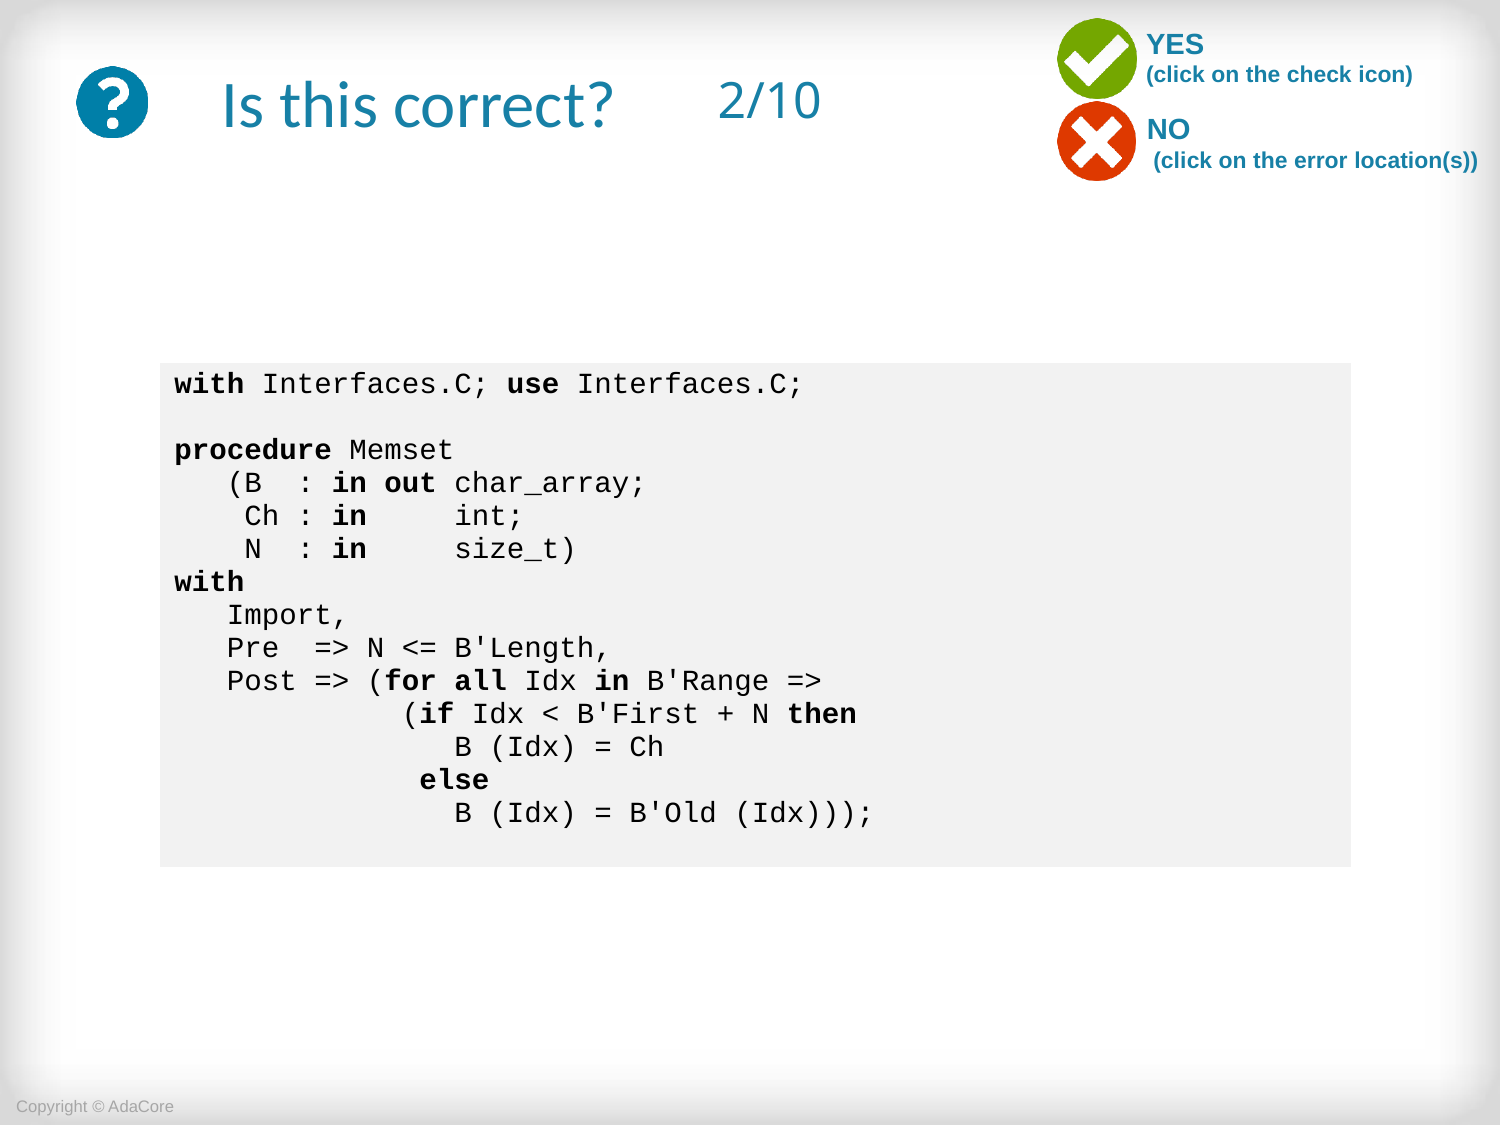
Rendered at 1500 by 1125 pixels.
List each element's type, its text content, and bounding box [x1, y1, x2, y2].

table_header with Interfaces.C; use Interfaces.C; procedure Memset (B : in out char_array; Ch : in int; N : in size_t) with Import, Pre => N <= B'Length, Post => (for all Idx in B'Range => (if Idx < B'First + N then B (Idx) = Ch else B (Idx) = B'Old (Idx))); [160, 363, 1351, 867]
picture [0, 0, 1500, 1125]
title 2/10 [702, 54, 1022, 143]
